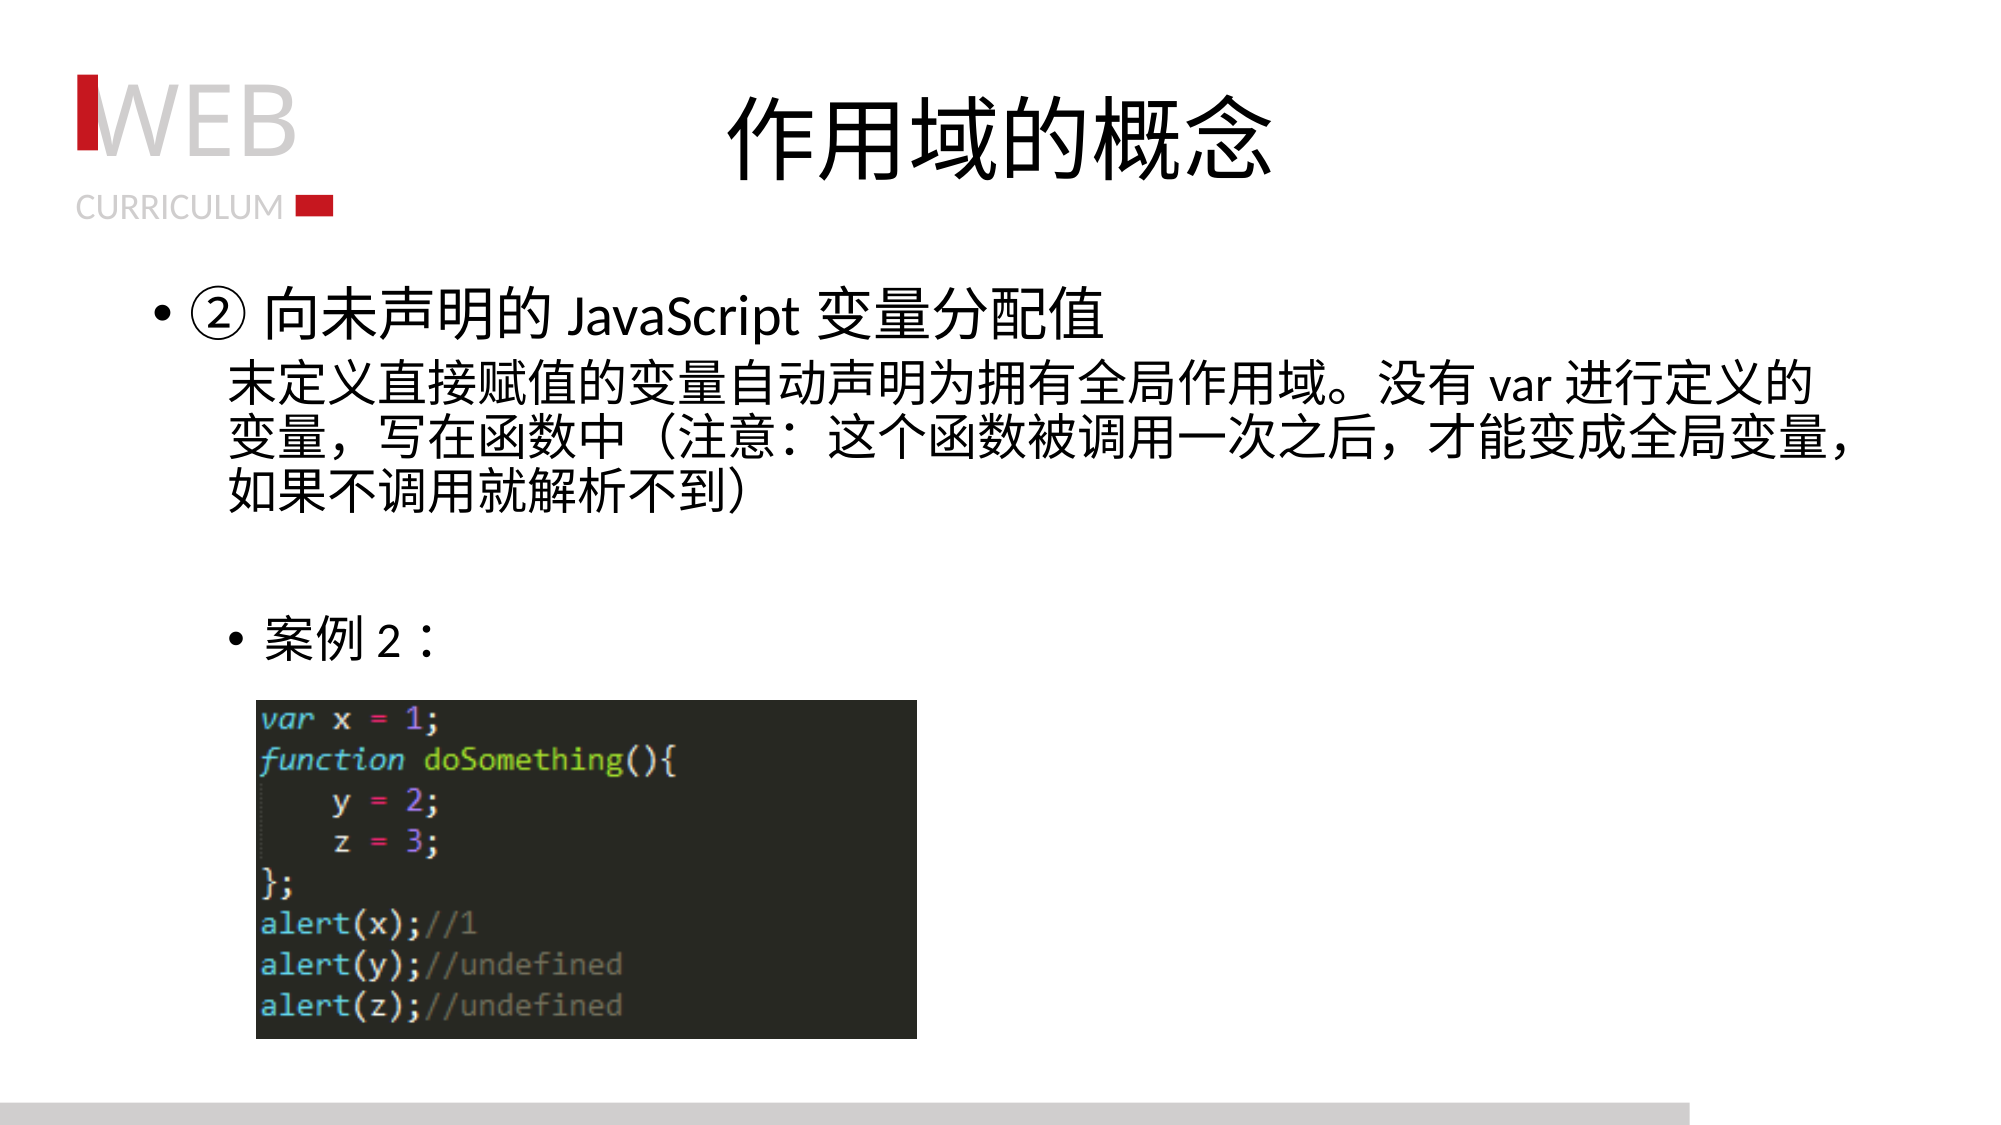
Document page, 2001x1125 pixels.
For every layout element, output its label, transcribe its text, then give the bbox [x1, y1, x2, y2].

list ②向未声明的JavaScript变量分配值 末定义直接赋值的变量自动声明为拥有全局作用域。没有var进行定义的变量，写在函数中（注意：这个函数被调用一次之后，才能变成全局变量，如果不调用就解析不到） 案例2： [137, 277, 1863, 992]
title 作用域的概念 [137, 59, 1863, 228]
picture [256, 700, 917, 1039]
